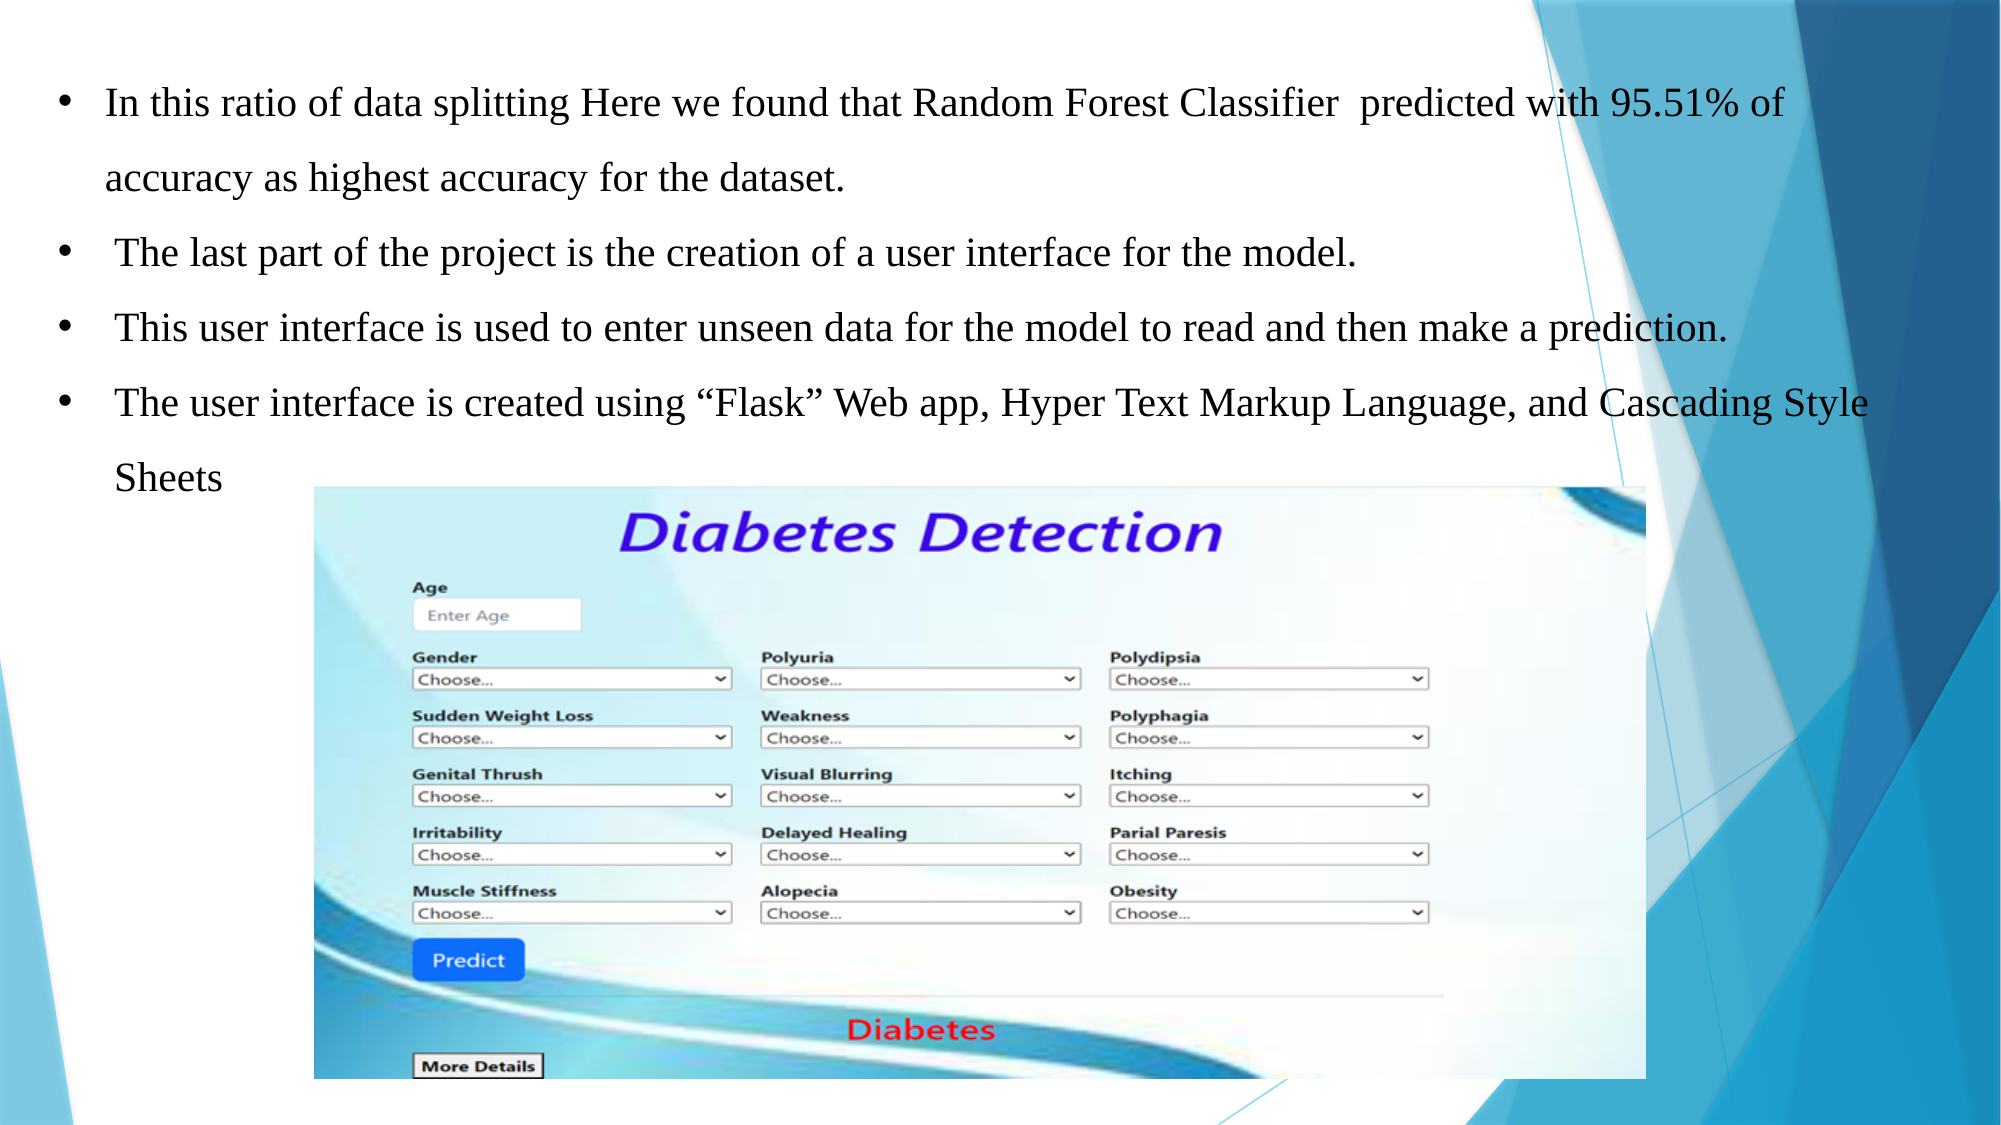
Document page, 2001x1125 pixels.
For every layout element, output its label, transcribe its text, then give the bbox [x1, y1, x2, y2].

picture [314, 485, 1646, 1079]
text_box In this ratio of data splitting Here we found that Random Forest Classifier predicted with 95.51% of accuracy as highest accuracy for the dataset. The last part of the project is the creation of a user interface for the model. This user interface is used to enter unseen data for the model to read and then make a prediction. The user interface is created using “Flask” Web app, Hyper Text Markup Language, and Cascading Style Sheets [43, 42, 1957, 508]
